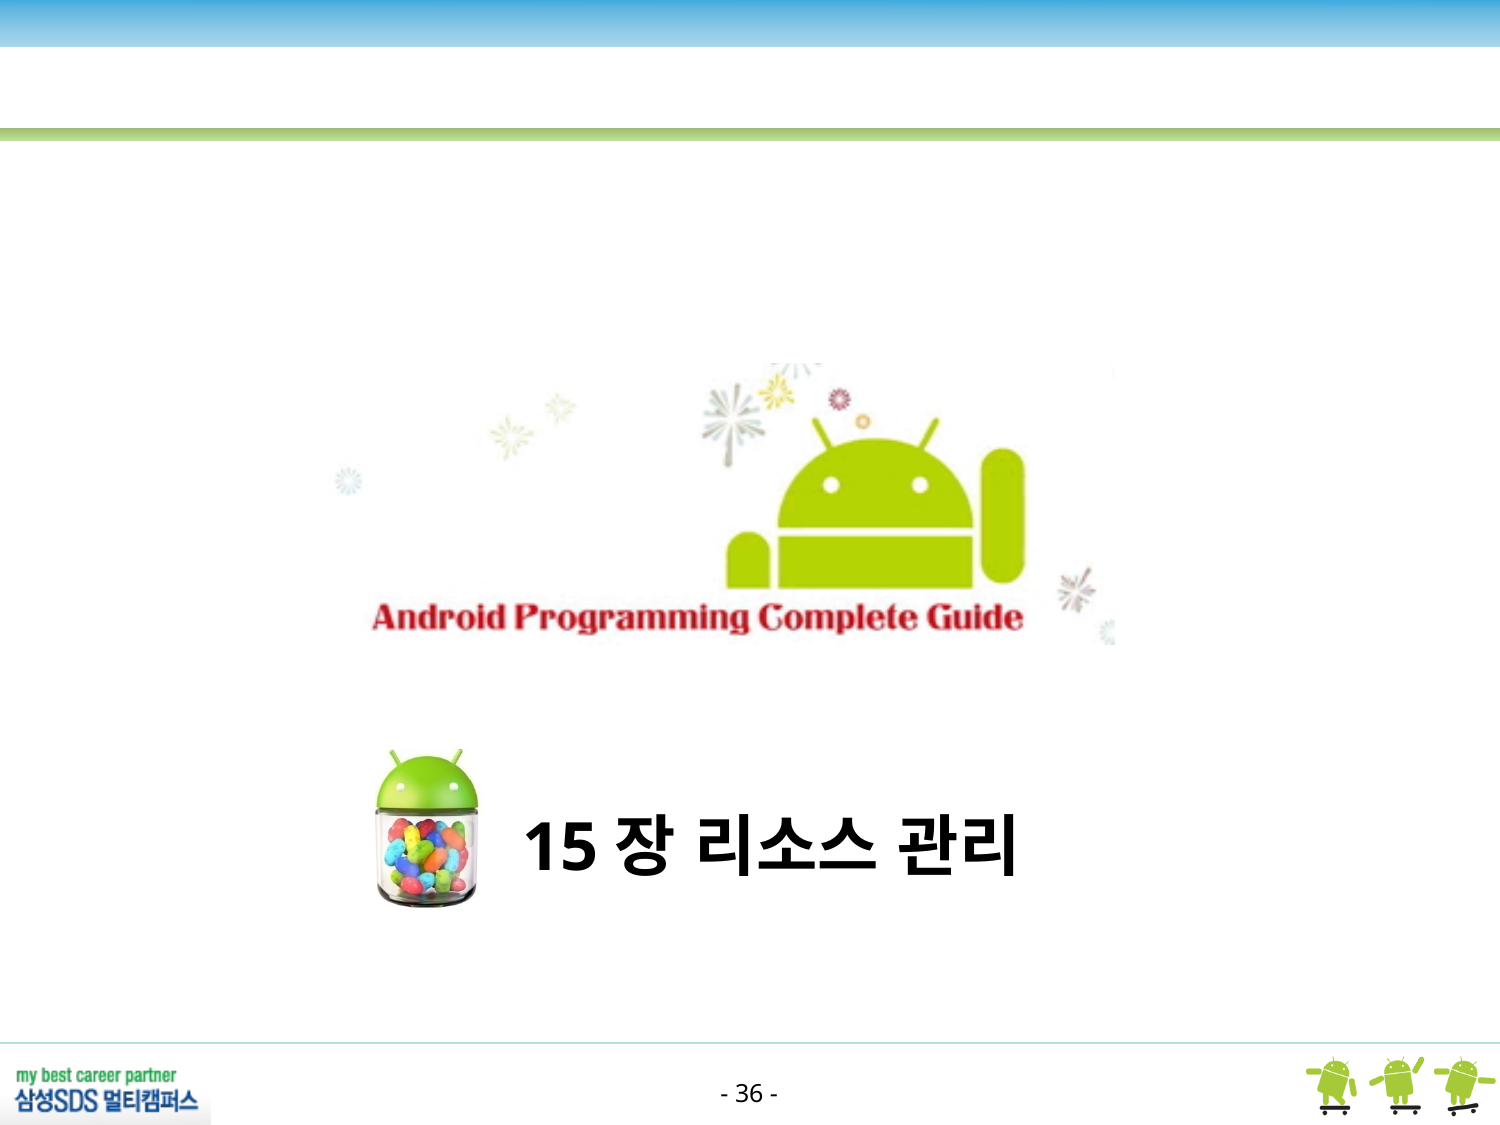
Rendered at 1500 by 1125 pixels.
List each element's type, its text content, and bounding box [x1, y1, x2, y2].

picture [0, 0, 1500, 47]
picture [1300, 1048, 1500, 1125]
picture [327, 363, 1115, 645]
slide_number - 36 - [574, 1070, 925, 1125]
picture [374, 749, 487, 911]
text_box 15장 리소스 관리 [507, 796, 1037, 892]
picture [0, 1060, 211, 1125]
